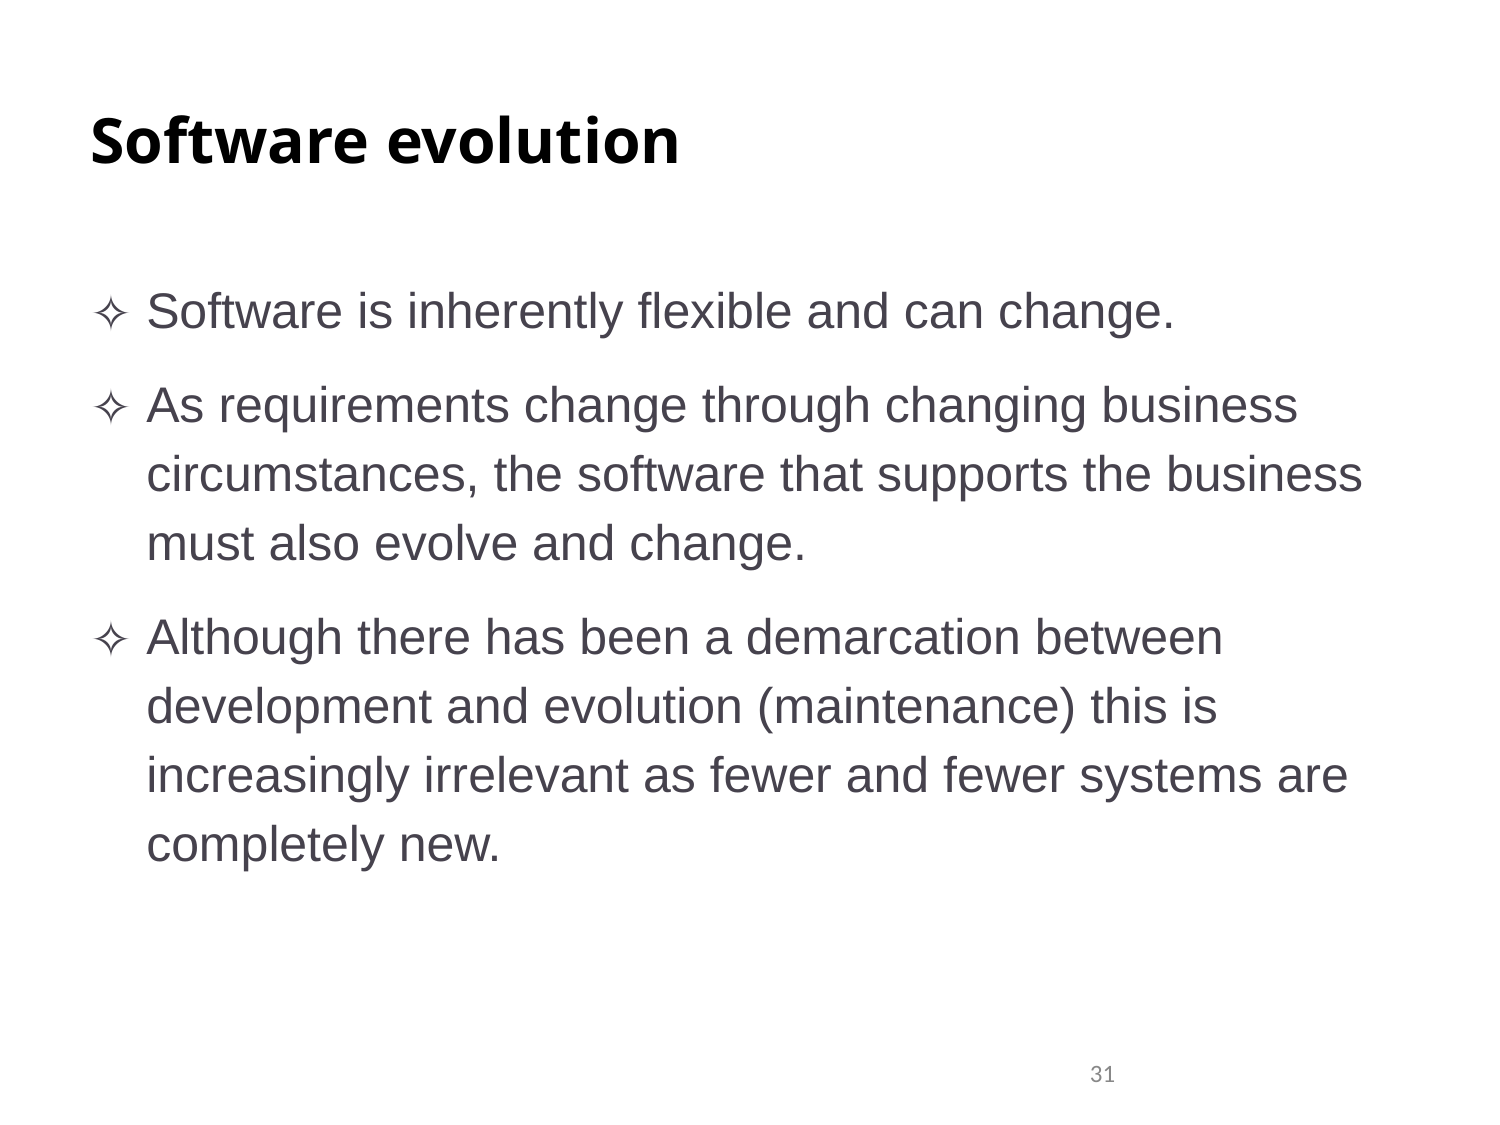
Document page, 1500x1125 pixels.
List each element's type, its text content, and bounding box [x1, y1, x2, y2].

slide_number ‹#› [1074, 1042, 1425, 1103]
title Software evolution [75, 45, 1272, 233]
list Software is inherently flexible and can change. As requirements change through changing business circumstances, the software that supports the business must also evolve and change. Although there has been a demarcation between development and evolution (maintenance) this is increasingly irrelevant as fewer and fewer systems are completely new. [75, 262, 1425, 1005]
